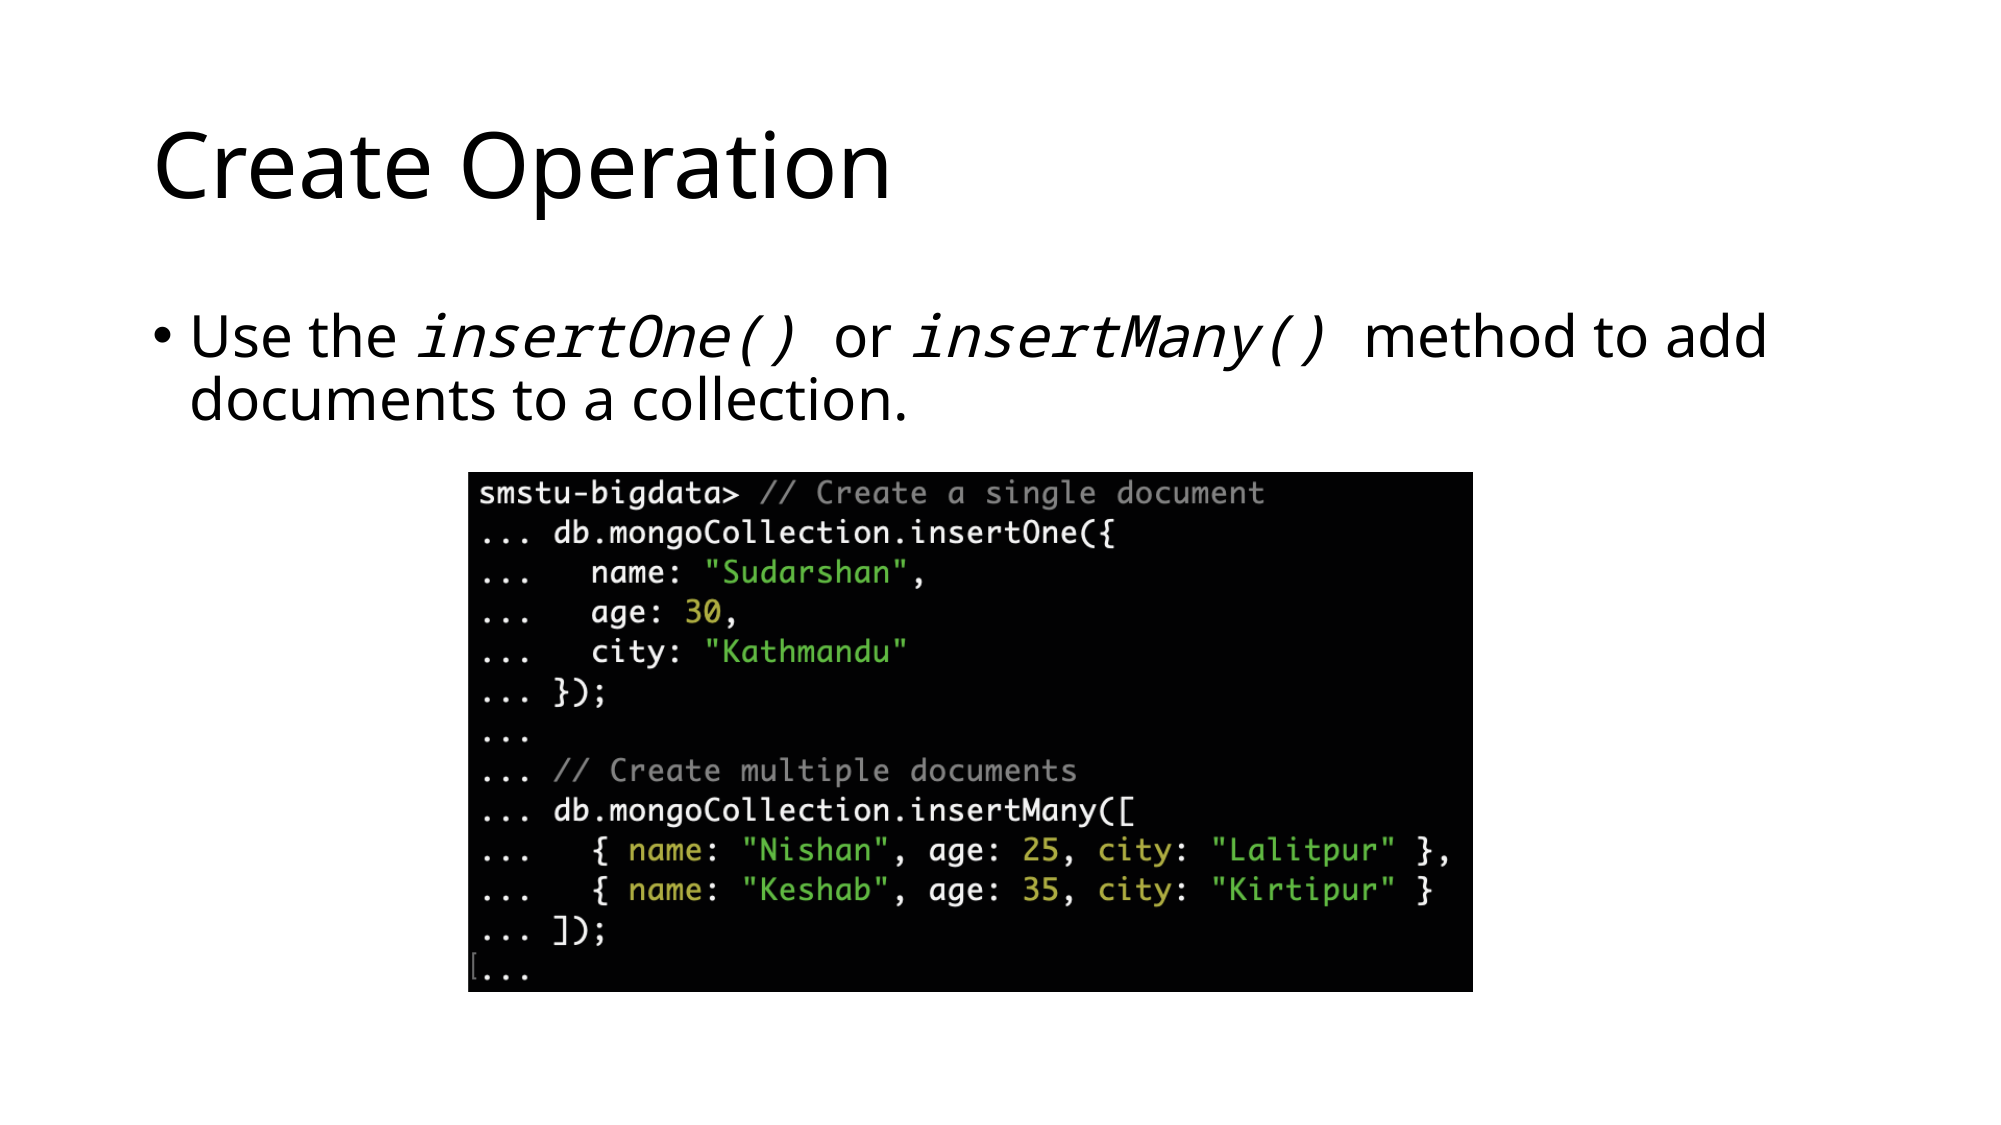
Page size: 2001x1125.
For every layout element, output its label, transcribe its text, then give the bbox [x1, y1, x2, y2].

list Use the insertOne() or insertMany() method to add documents to a collection. [137, 299, 1863, 1014]
title Create Operation [137, 59, 1863, 278]
picture [467, 472, 1473, 993]
